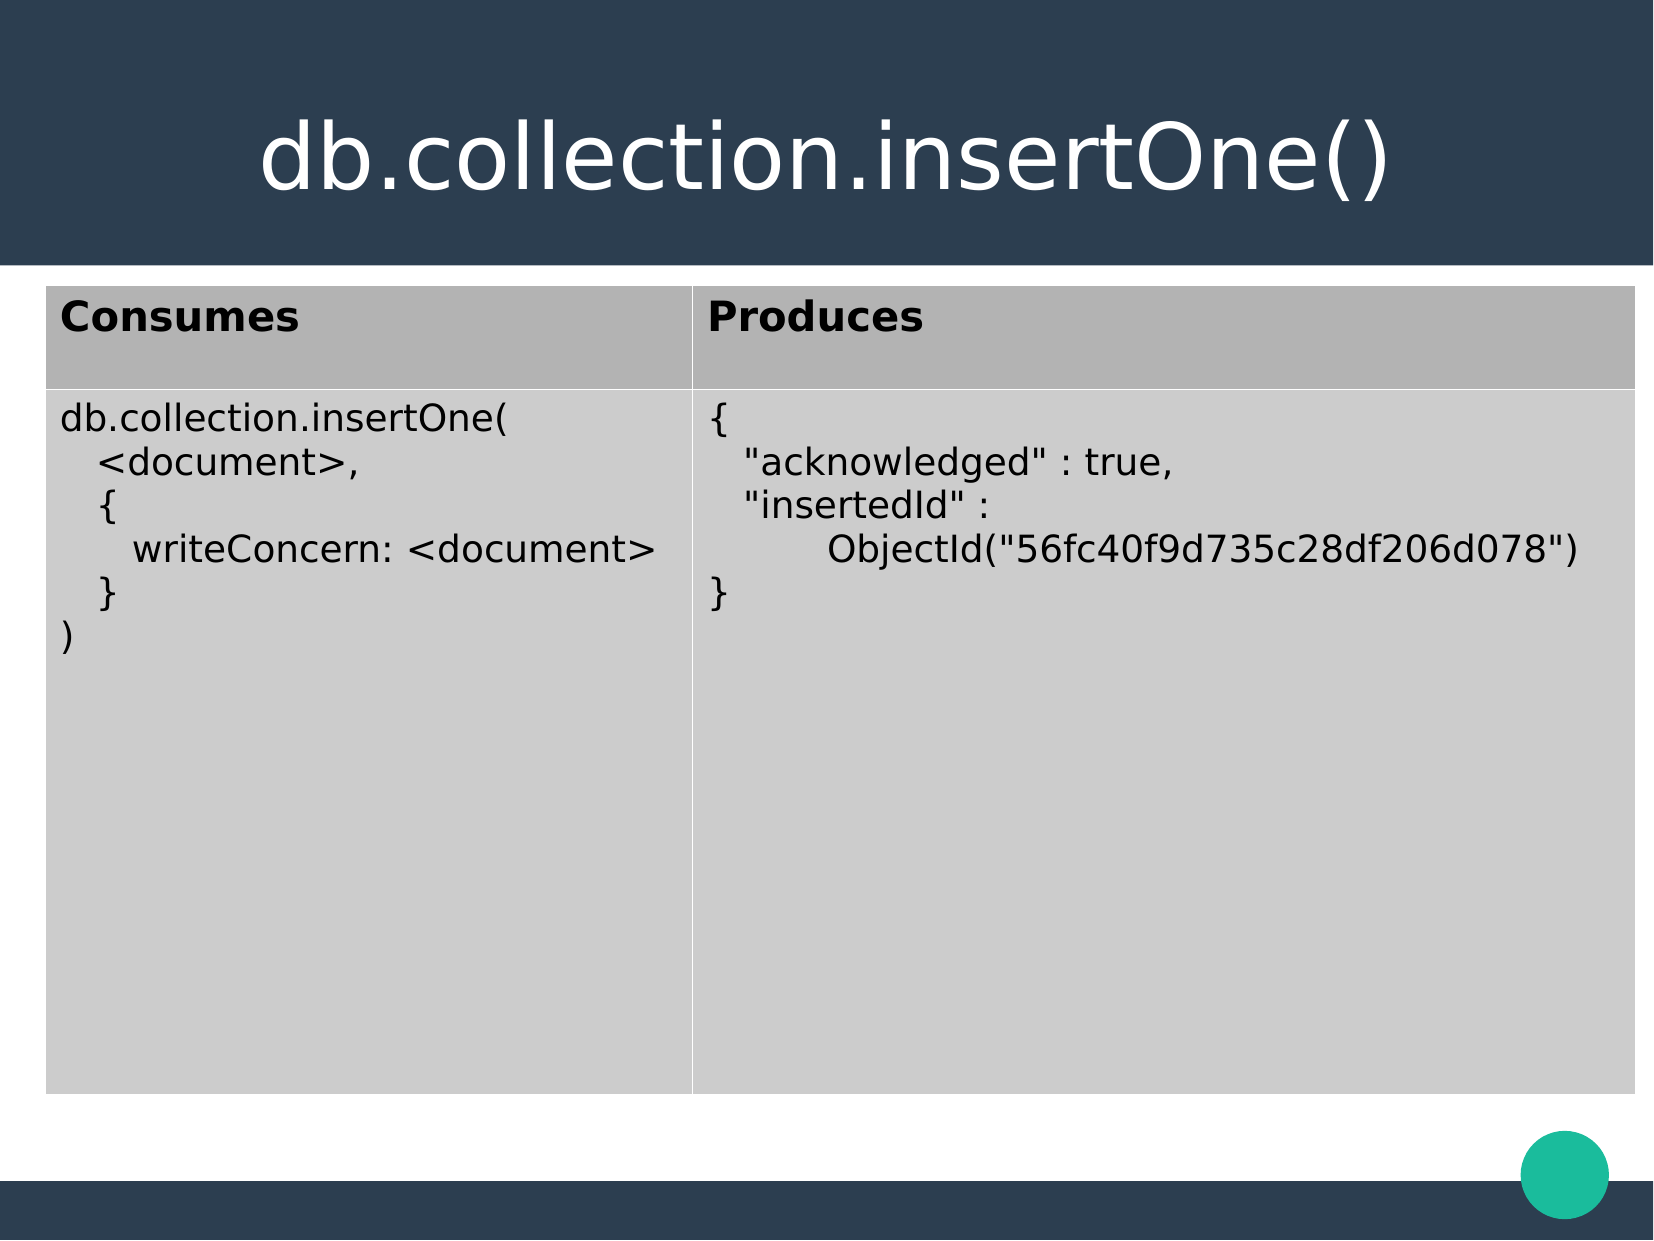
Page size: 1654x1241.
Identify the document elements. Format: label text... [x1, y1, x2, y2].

text_box db.collection.insertOne() [82, 49, 1571, 257]
table_cell db.collection.insertOne( <document>, { writeConcern: <document> } ) [46, 390, 692, 1094]
table_cell { "acknowledged" : true, "insertedId" : ObjectId("56fc40f9d735c28df206d078") } [693, 390, 1635, 1094]
table_header Produces [693, 286, 1635, 389]
table_header Consumes [46, 286, 692, 389]
